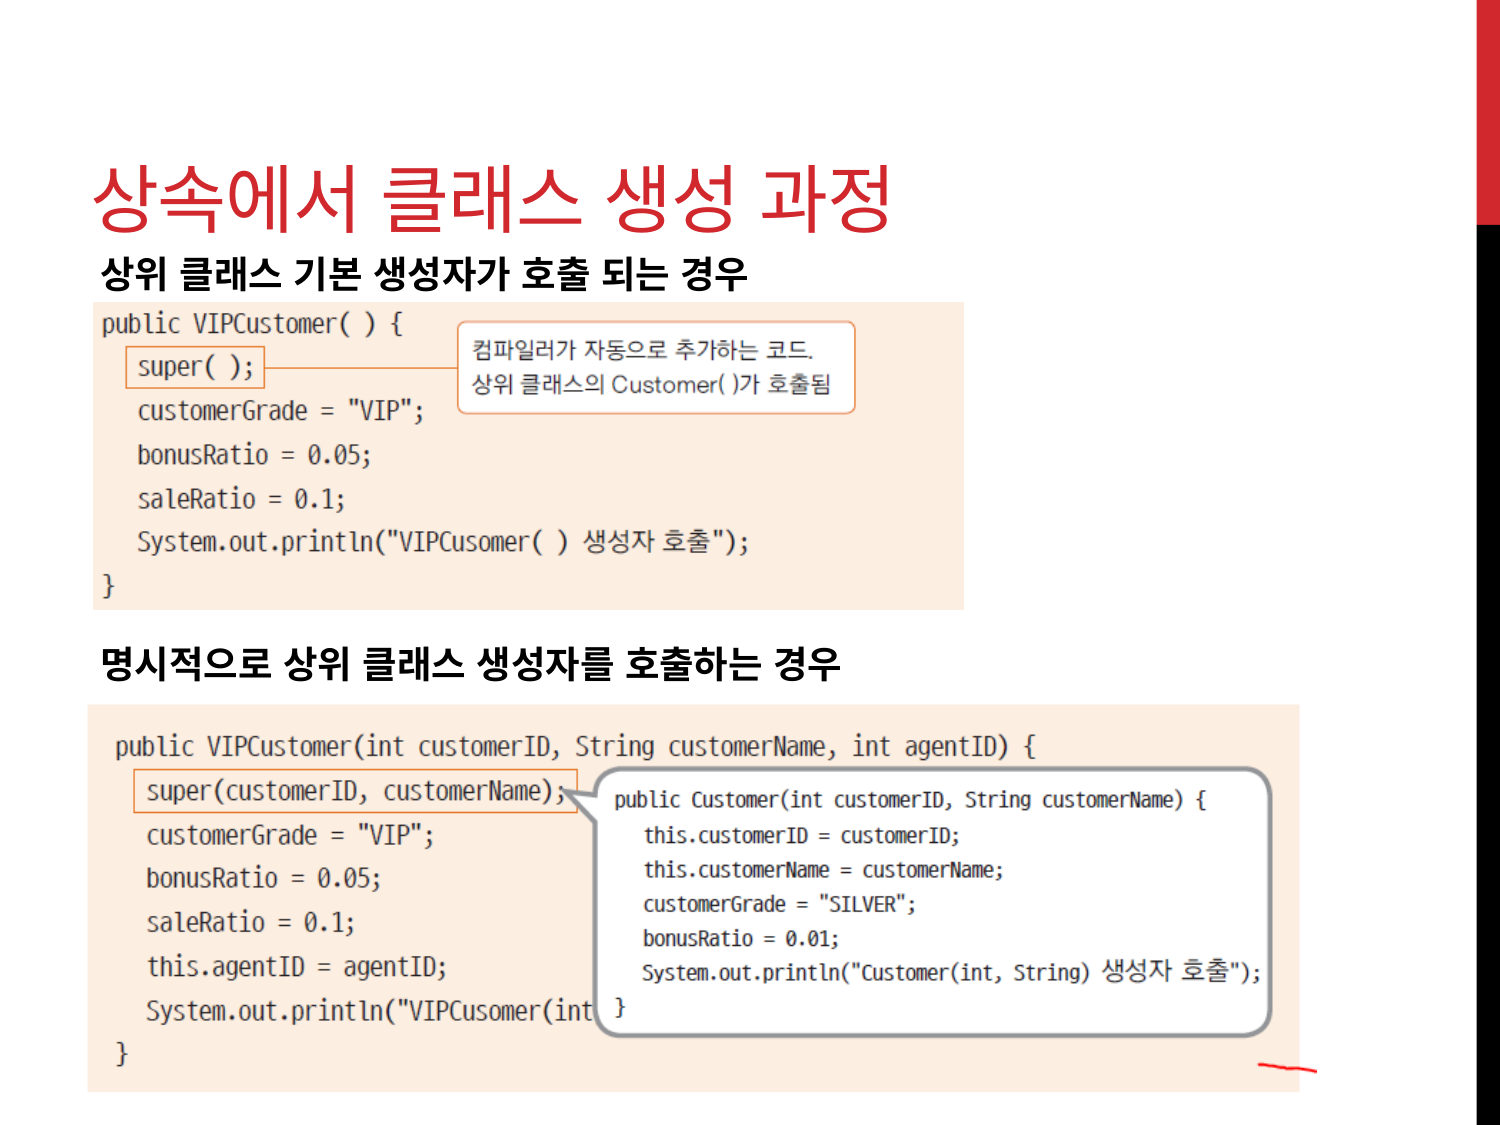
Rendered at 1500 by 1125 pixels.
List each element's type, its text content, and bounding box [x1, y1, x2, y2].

picture [84, 698, 1318, 1099]
picture [92, 302, 964, 611]
list 상위 클래스 기본 생성자가 호출 되는 경우 명시적으로 상위 클래스 생성자를 호출하는 경우 [85, 243, 1336, 961]
title 상속에서 클래스 생성 과정 [75, 25, 1025, 250]
